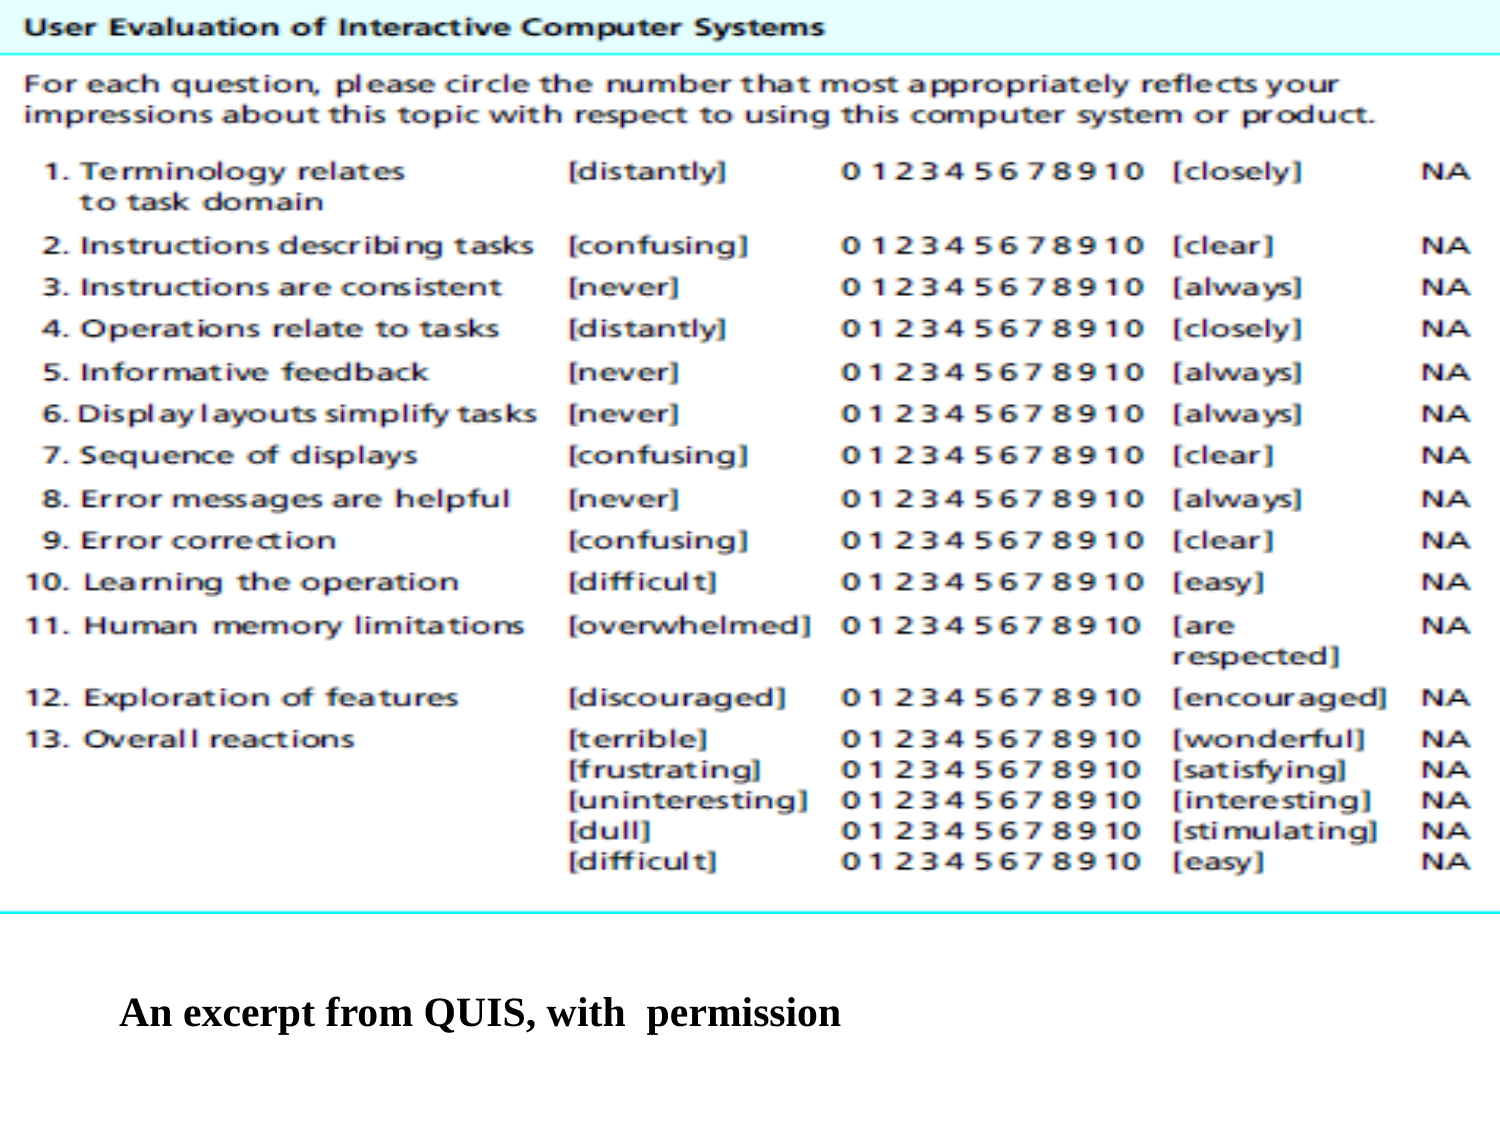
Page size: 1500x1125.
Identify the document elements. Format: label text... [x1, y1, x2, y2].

text_box An excerpt from QUIS, with permission [117, 979, 977, 1090]
text_box [0, 0, 1500, 914]
